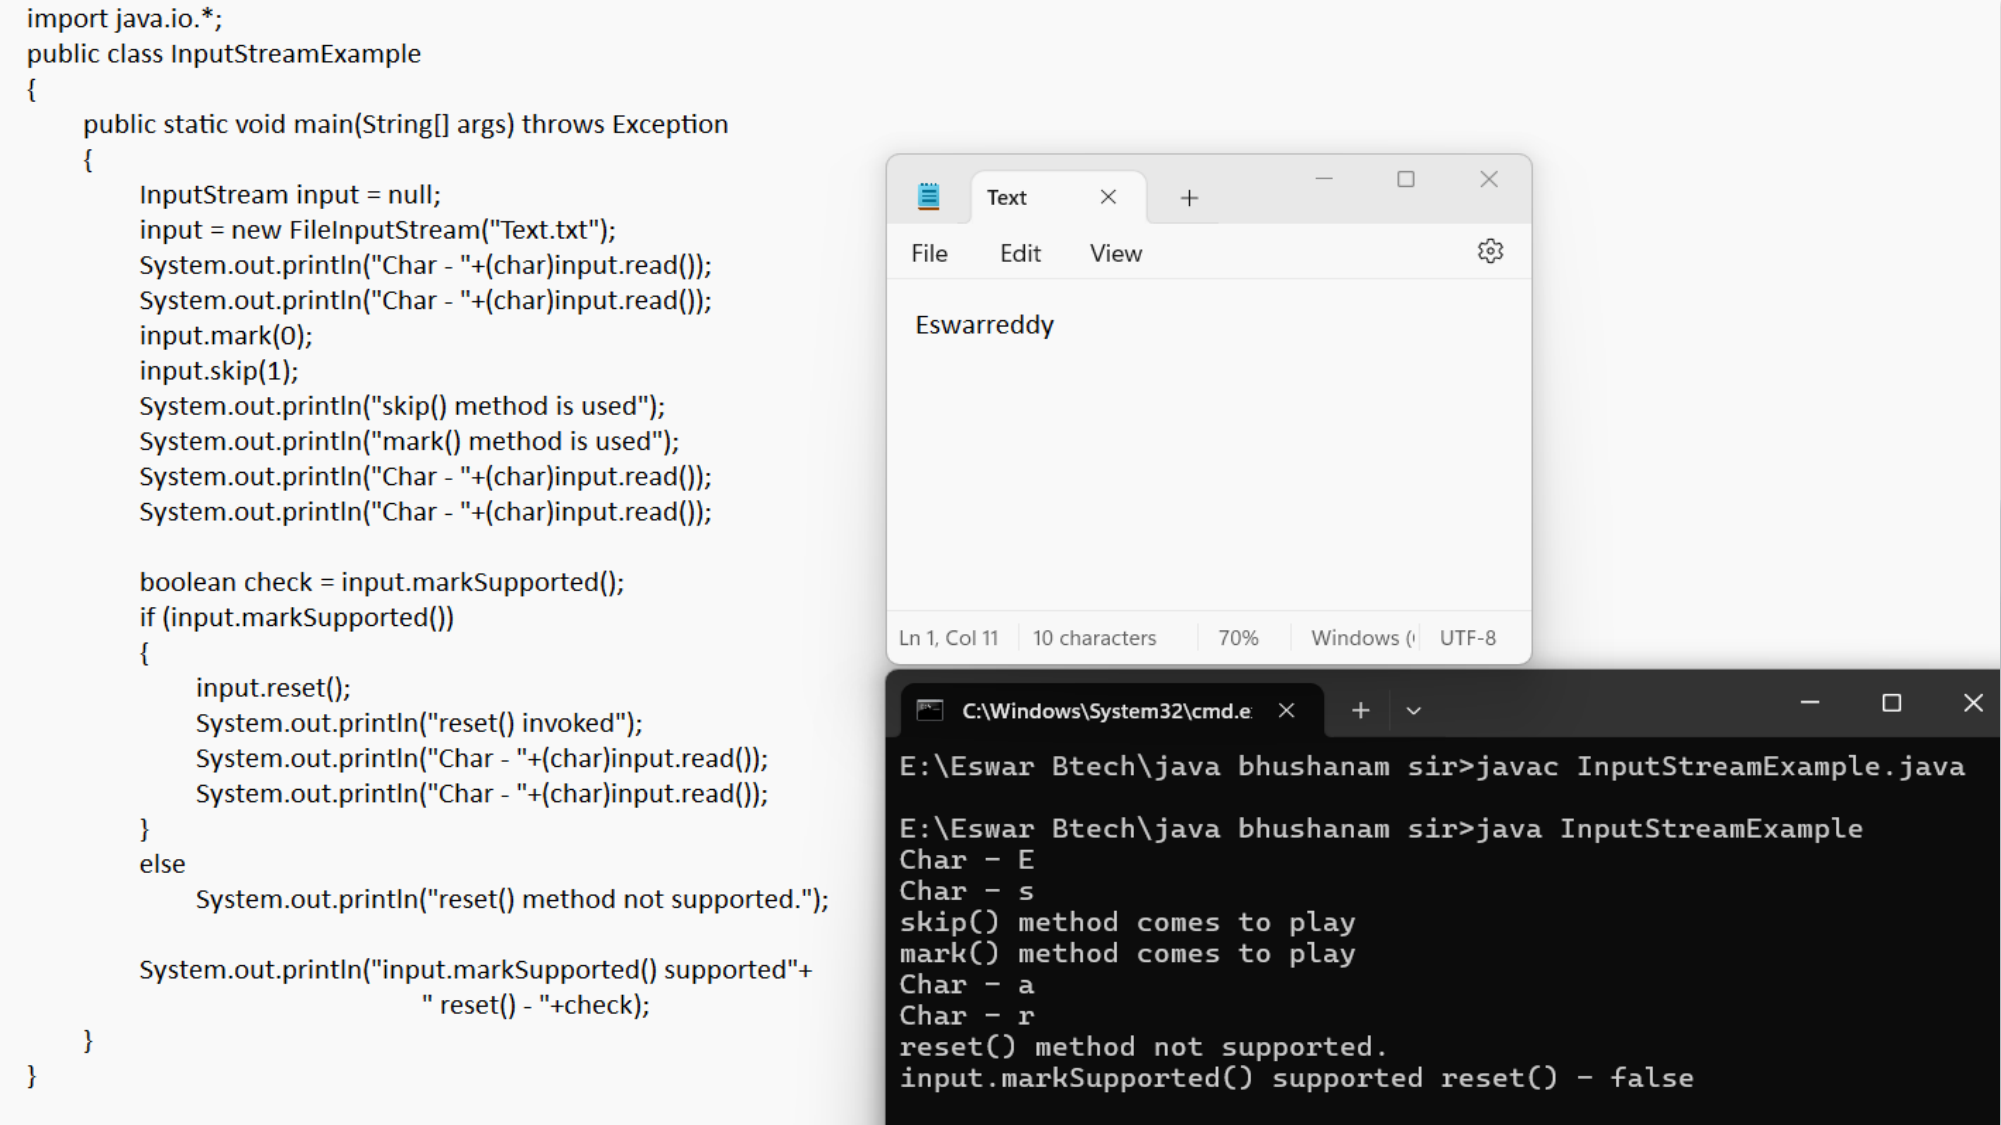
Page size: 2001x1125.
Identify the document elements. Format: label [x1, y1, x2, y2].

list [0, 0, 2000, 1125]
